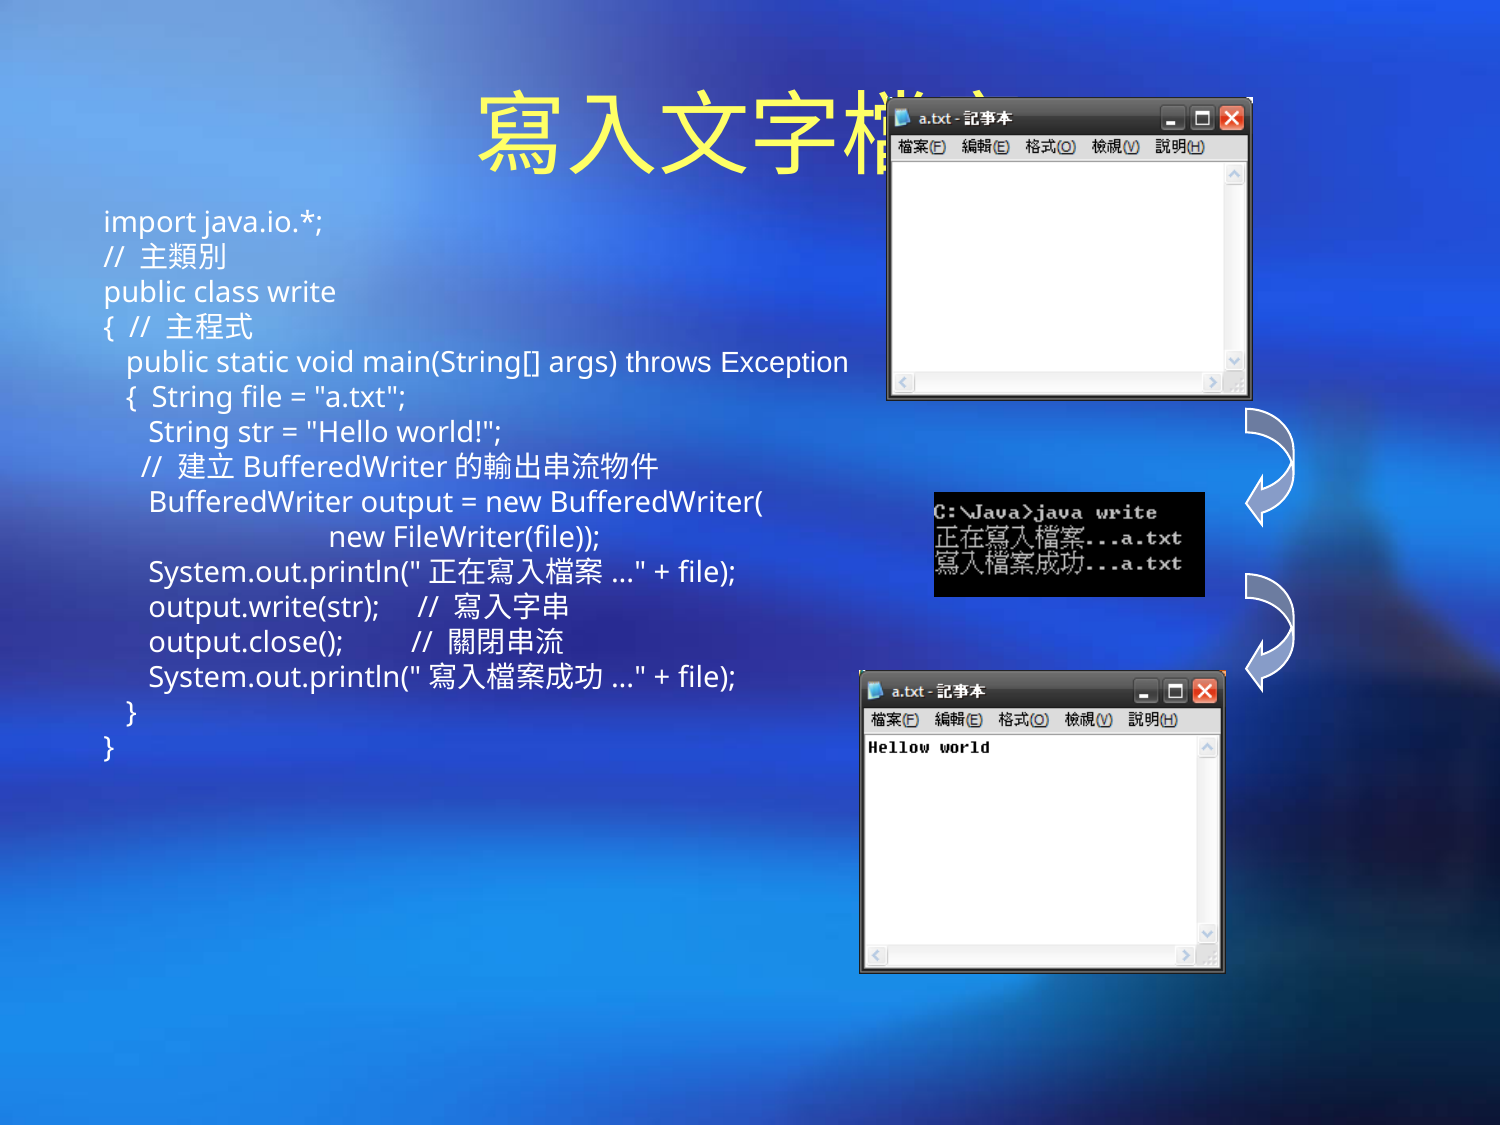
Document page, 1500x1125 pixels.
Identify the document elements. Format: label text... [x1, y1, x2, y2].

picture [0, 0, 1500, 1125]
title 寫入文字檔案 [49, 37, 1451, 225]
text_box [1246, 408, 1294, 525]
text_box import java.io.*; // 主類別 public class write { // 主程式 public static void main(String[] args) throws Exception { String file = "a.txt"; String str = "Hello world!"; // 建立BufferedWriter的輸出串流物件 BufferedWriter output = new BufferedWriter( new FileWriter(file)); System.out.println("正在寫入檔案..." + file); output.write(str); // 寫入字串 output.close(); // 關閉串流 System.out.println("寫入檔案成功..." + file); } } [88, 196, 939, 841]
text_box [1246, 574, 1294, 690]
